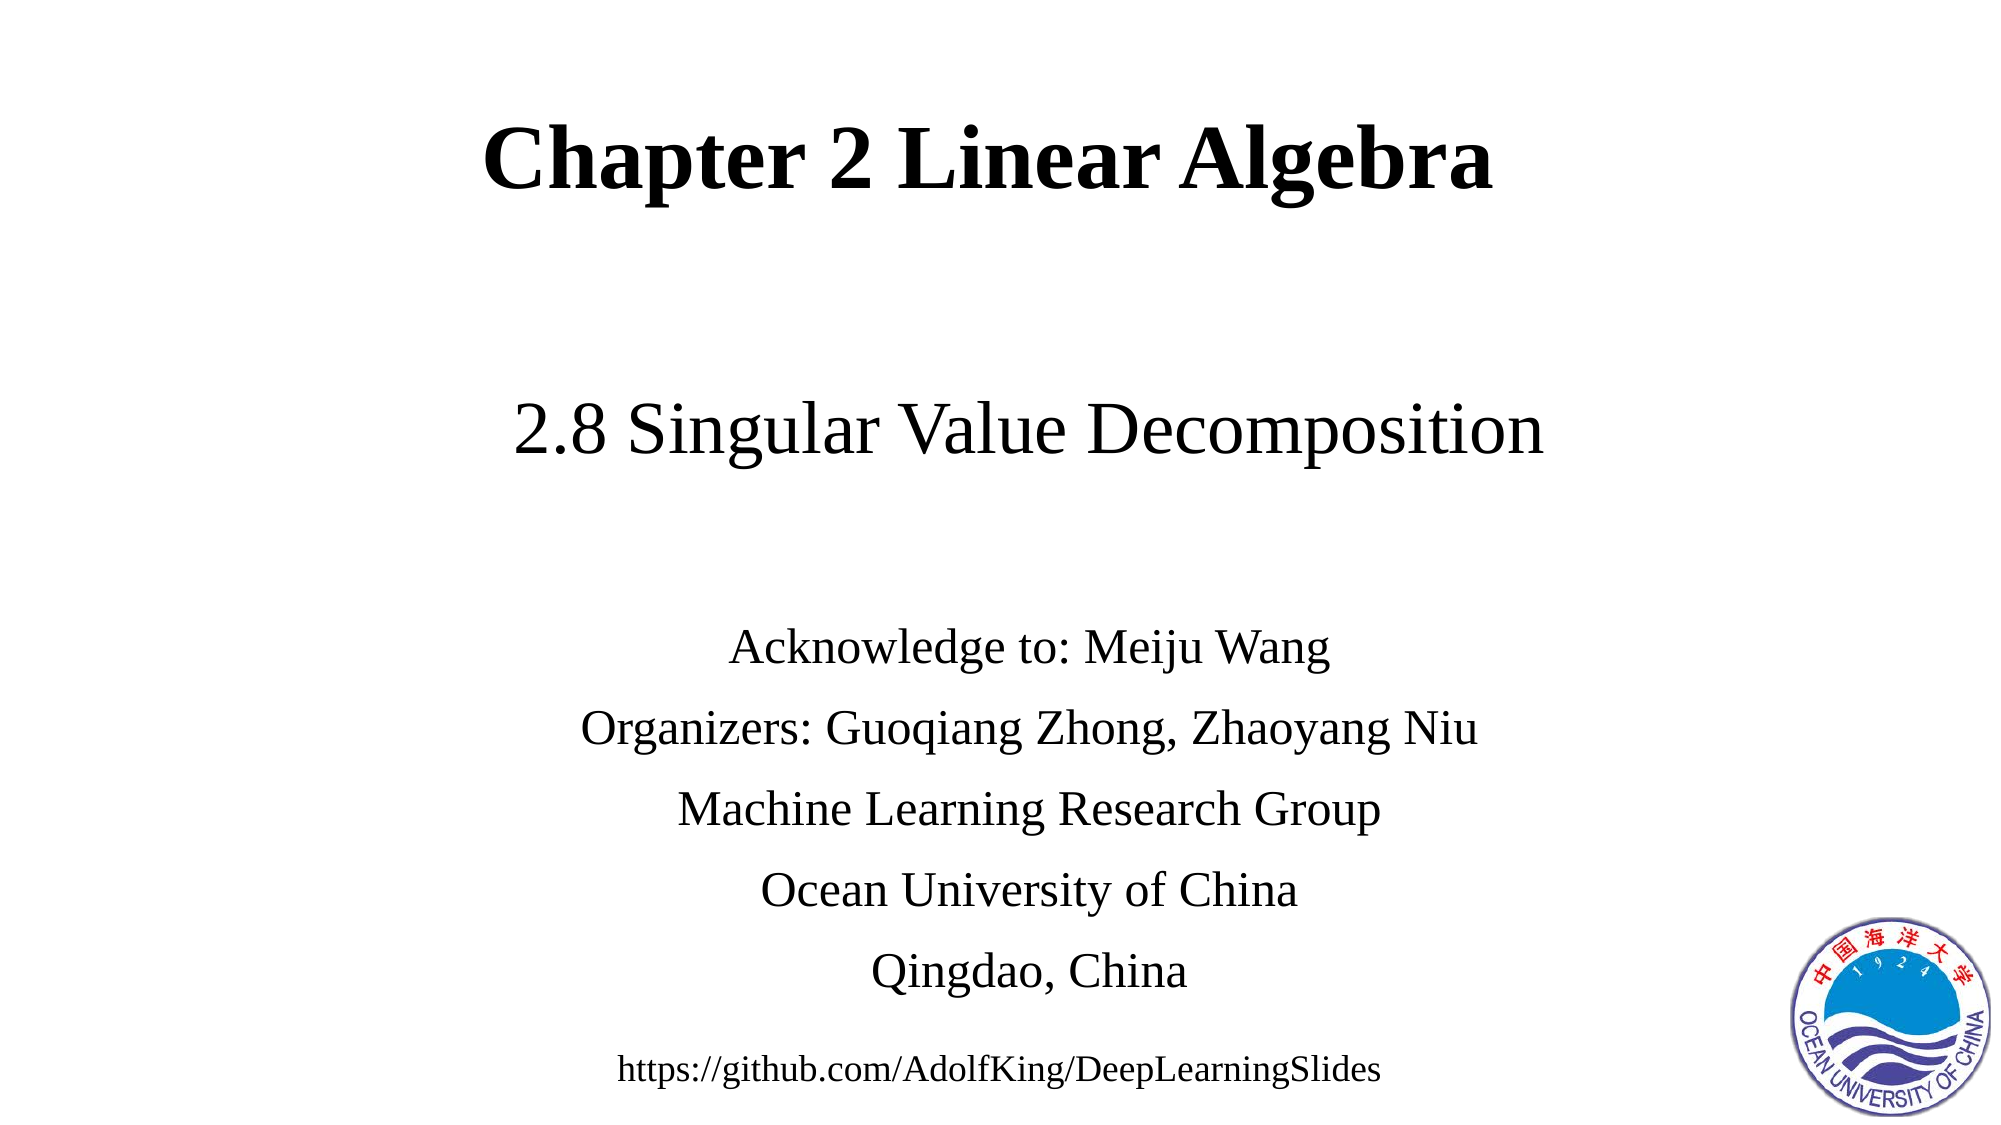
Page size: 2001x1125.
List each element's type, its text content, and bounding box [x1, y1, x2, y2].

subtitle Acknowledge to: Meiju Wang Organizers: Guoqiang Zhong, Zhaoyang Niu Machine Learning Research Group Ocean University of China Qingdao, China [335, 606, 1724, 1006]
text_box Chapter 2 Linear Algebra [250, 89, 1750, 214]
picture [1789, 917, 1991, 1117]
text_box https://github.com/AdolfKing/DeepLearningSlides [594, 1036, 1406, 1096]
text_box 2.8 Singular Value Decomposition [293, 280, 1767, 476]
